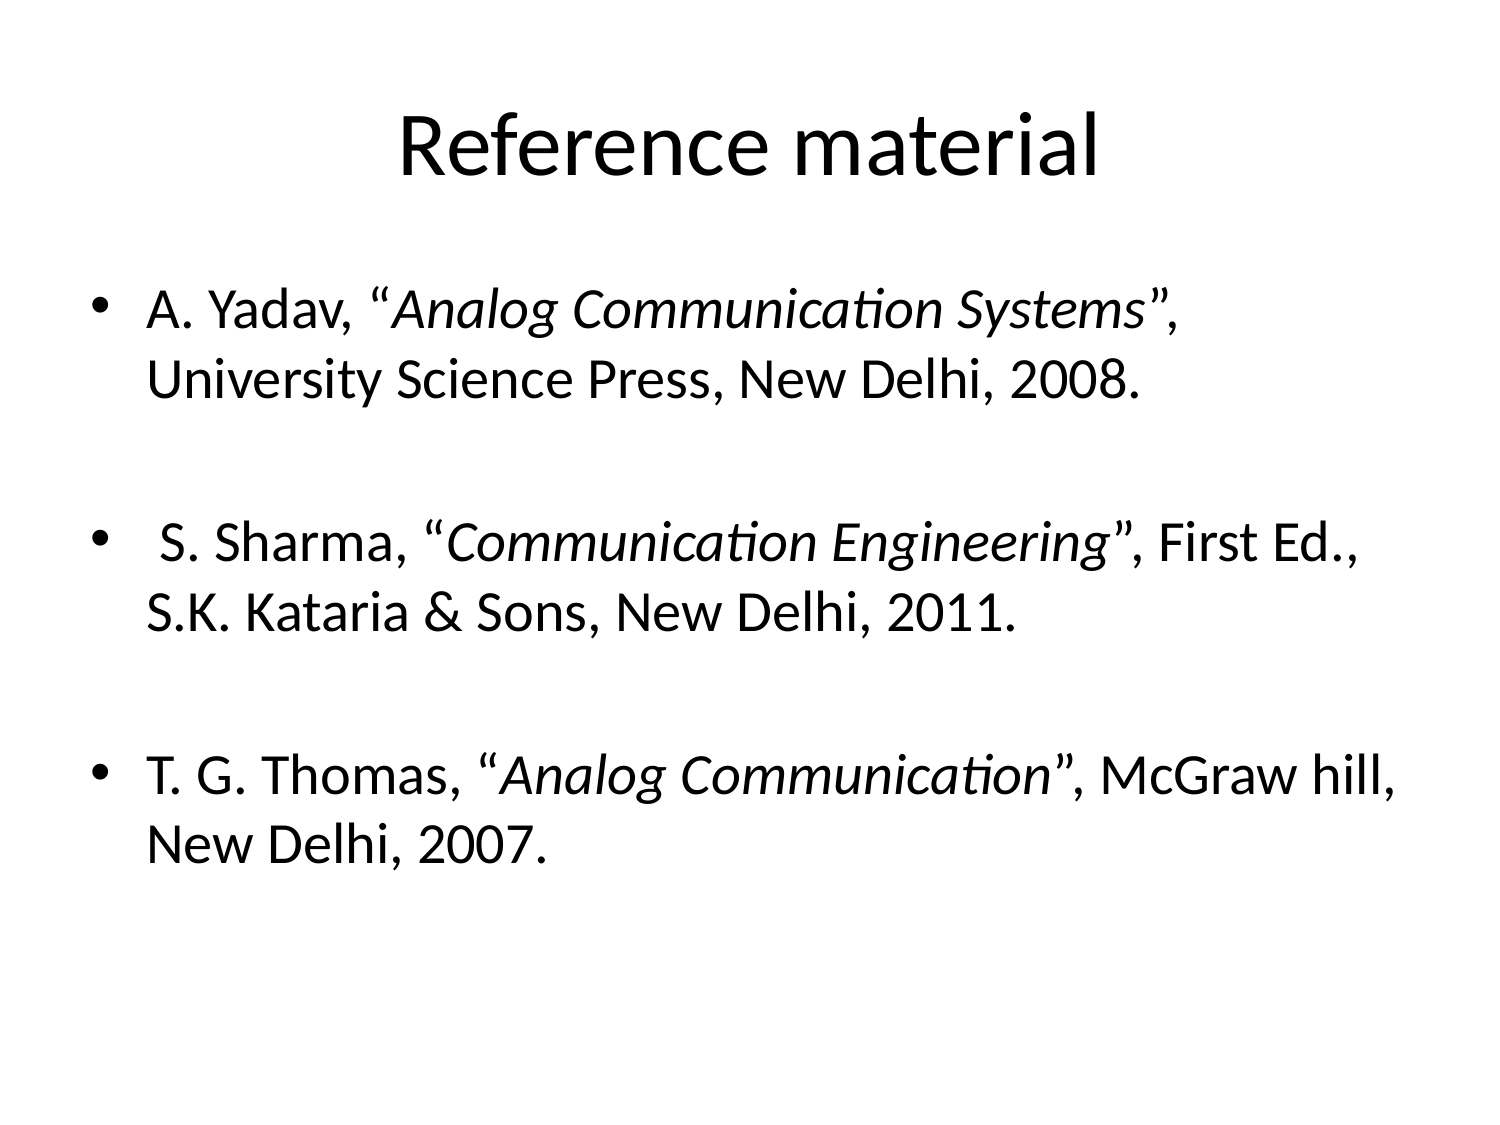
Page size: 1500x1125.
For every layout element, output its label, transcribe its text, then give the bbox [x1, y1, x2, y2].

title Reference material [75, 45, 1425, 233]
list A. Yadav, “Analog Communication Systems”, University Science Press, New Delhi, 2008. S. Sharma, “Communication Engineering”, First Ed., S.K. Kataria & Sons, New Delhi, 2011. T. G. Thomas, “Analog Communication”, McGraw hill, New Delhi, 2007. [75, 262, 1425, 1005]
